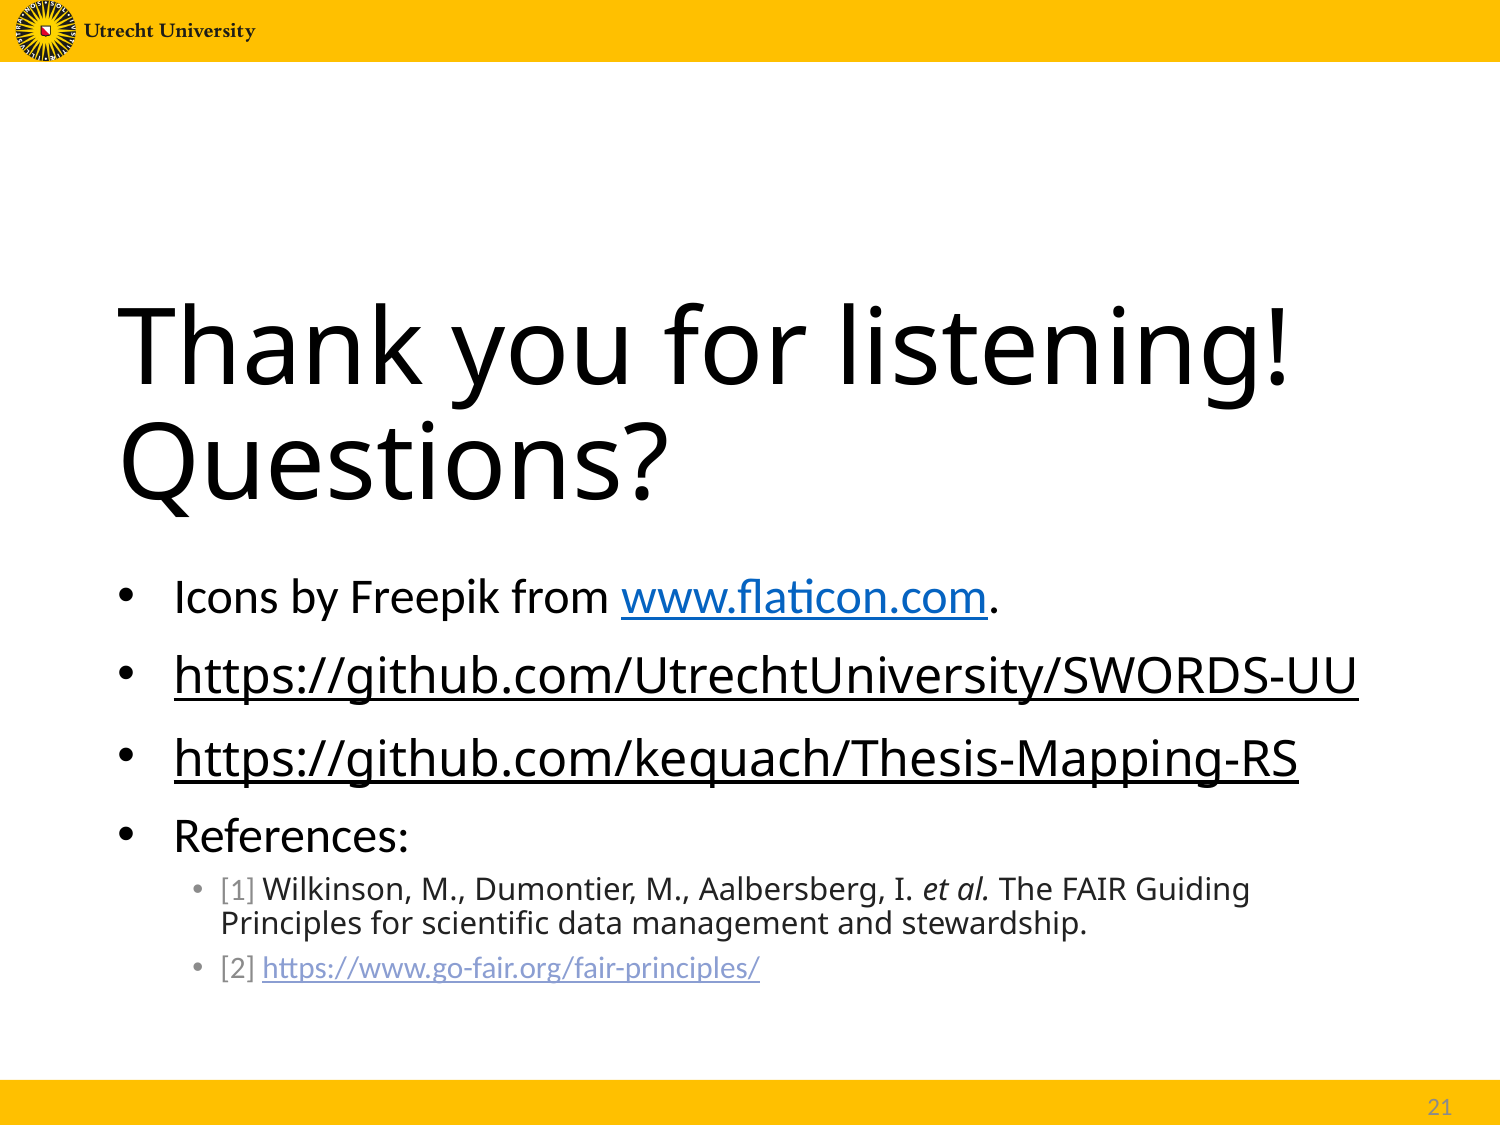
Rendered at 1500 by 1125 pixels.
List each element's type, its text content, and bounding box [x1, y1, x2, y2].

title Thank you for listening! Questions? [102, 280, 1397, 530]
picture [0, 0, 326, 101]
slide_number 21 [1130, 1075, 1468, 1125]
list Icons by Freepik from www.flaticon.com. https://github.com/UtrechtUniversity/SWORDS-UU https://github.com/kequach/Thesis-Mapping-RS References: [1] Wilkinson, M., Dumontier, M., Aalbersberg, I. et al. The FAIR Guiding Principles for scientific data management and stewardship. [2] https://www.go-fair.org/fair-principles/ [102, 562, 1397, 999]
